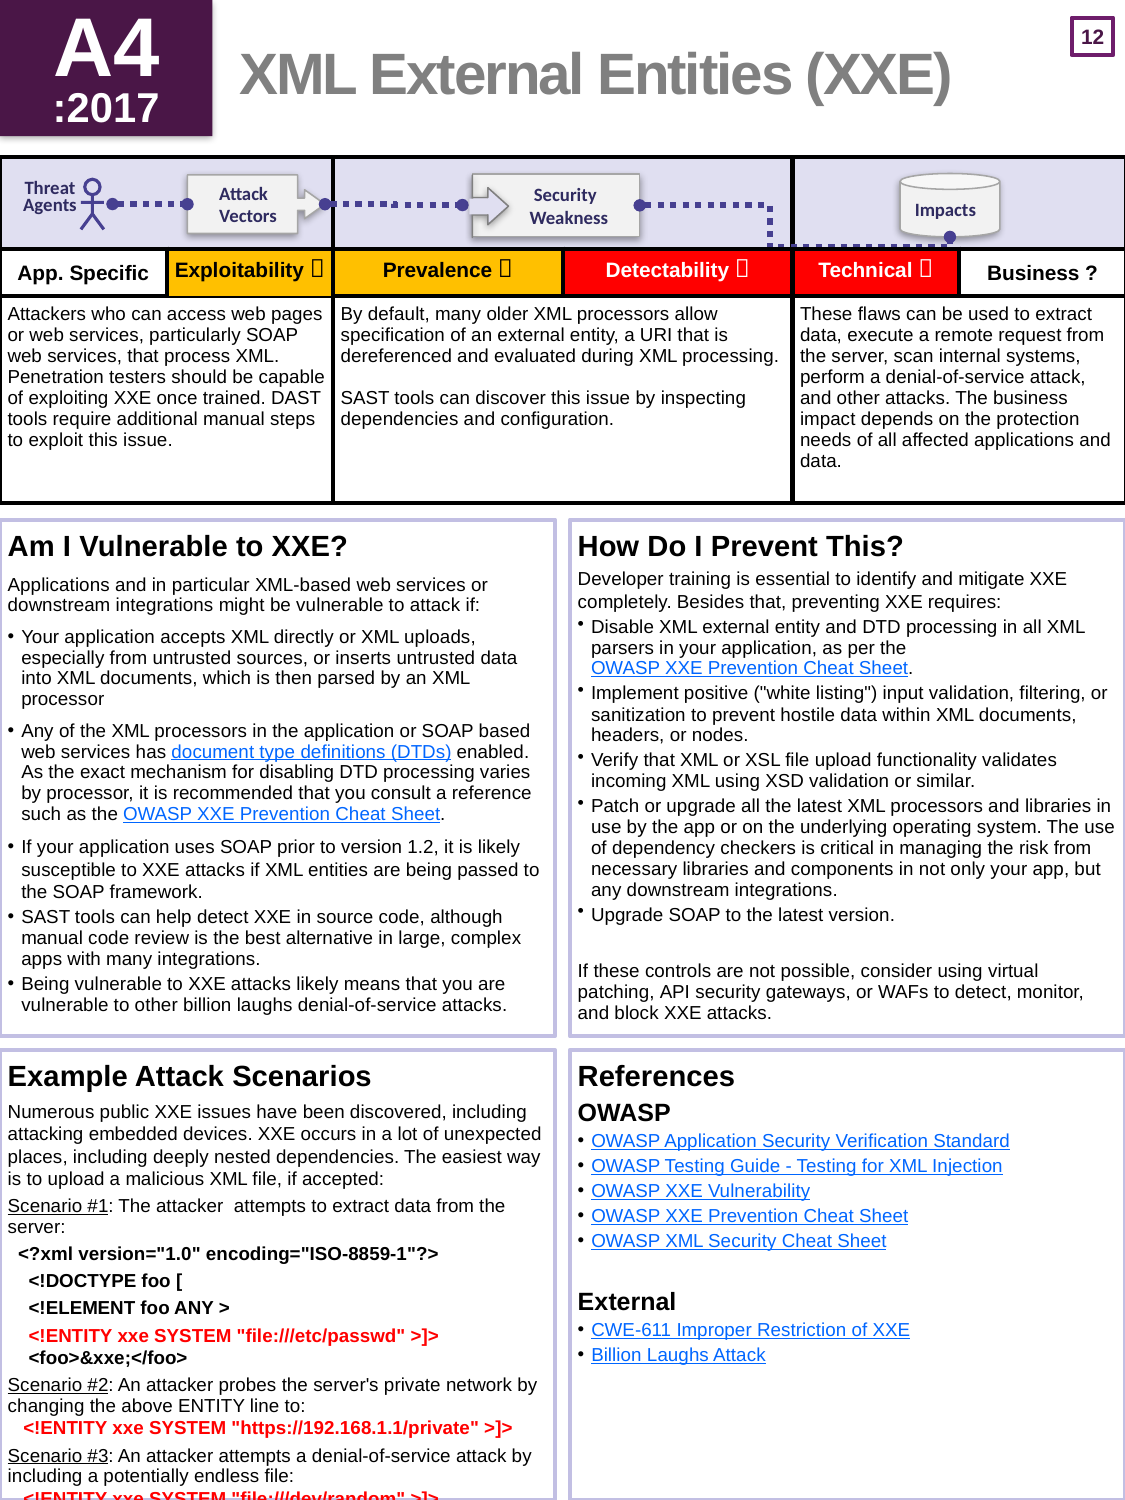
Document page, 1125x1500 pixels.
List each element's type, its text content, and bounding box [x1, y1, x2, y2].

table_cell Attackers who can access web pages or web services, particularly SOAP web services, that process XML. Penetration testers should be capable of exploiting XXE once trained. DAST tools require additional manual steps to exploit this issue. [0, 296, 333, 503]
text_box Example Attack Scenarios Numerous public XXE issues have been discovered, including attacking embedded devices. XXE occurs in a lot of unexpected places, including deeply nested dependencies. The easiest way is to upload a malicious XML file, if accepted: Scenario #1: The attacker attempts to extract data from the server: <?xml version="1.0" encoding="ISO-8859-1"?> <!DOCTYPE foo [ <!ELEMENT foo ANY > <!ENTITY xxe SYSTEM "file:///etc/passwd" >]> <foo>&xxe;</foo> Scenario #2: An attacker probes the server's private network by changing the above ENTITY line to: <!ENTITY xxe SYSTEM "https://192.168.1.1/private" >]> Scenario #3: An attacker attempts a denial-of-service attack by including a potentially endless file: <!ENTITY xxe SYSTEM "file:///dev/random" >]> [0, 1048, 557, 1500]
table_cell Technical  [795, 251, 957, 294]
text_box How Do I Prevent This? Developer training is essential to identify and mitigate XXE completely. Besides that, preventing XXE requires: Disable XML external entity and DTD processing in all XML parsers in your application, as per the OWASP XXE Prevention Cheat Sheet. Implement positive ("white listing") input validation, filtering, or sanitization to prevent hostile data within XML documents, headers, or nodes. Verify that XML or XSL file upload functionality validates incoming XML using XSD validation or similar. Patch or upgrade all the latest XML processors and libraries in use by the app or on the underlying operating system. The use of dependency checkers is critical in managing the risk from necessary libraries and components in not only your app, but any downstream integrations. Upgrade SOAP to the latest version. If these controls are not possible, consider using virtual patching, API security gateways, or WAFs to detect, monitor, and block XXE attacks. [568, 518, 1125, 1038]
list A4 :2017 [0, 0, 213, 137]
table_header [0, 157, 333, 249]
table_cell [961, 249, 1125, 294]
text_box References OWASP OWASP Application Security Verification Standard OWASP Testing Guide - Testing for XML Injection OWASP XXE Vulnerability OWASP XXE Prevention Cheat Sheet OWASP XML Security Cheat Sheet External CWE-611 Improper Restriction of XXE Billion Laughs Attack [568, 1048, 1125, 1500]
table_cell [0, 249, 165, 296]
table_header [793, 157, 1125, 249]
table_header [333, 157, 793, 247]
title XML External Entities (XXE) [225, 12, 1125, 138]
table_cell By default, many older XML processors allow specification of an external entity, a URI that is dereferenced and evaluated during XML processing. SAST tools can discover this issue by inspecting dependencies and configuration. [333, 298, 793, 503]
table_cell Exploitability  [169, 251, 331, 296]
text_box Am I Vulnerable to XXE? Applications and in particular XML-based web services or downstream integrations might be vulnerable to attack if: Your application accepts XML directly or XML uploads, especially from untrusted sources, or inserts untrusted data into XML documents, which is then parsed by an XML processor Any of the XML processors in the application or SOAP based web services has document type definitions (DTDs) enabled. As the exact mechanism for disabling DTD processing varies by processor, it is recommended that you consult a reference such as the OWASP XXE Prevention Cheat Sheet. If your application uses SOAP prior to version 1.2, it is likely susceptible to XXE attacks if XML entities are being passed to the SOAP framework. SAST tools can help detect XXE in source code, although manual code review is the best alternative in large, complex apps with many integrations. Being vulnerable to XXE attacks likely means that you are vulnerable to other billion laughs denial-of-service attacks. [0, 518, 557, 1038]
table_cell Prevalence  [335, 251, 561, 294]
table_cell Detectability  [565, 251, 790, 294]
table_cell These flaws can be used to extract data, execute a remote request from the server, scan internal systems, perform a denial-of-service attack, and other attacks. The business impact depends on the protection needs of all affected applications and data. [793, 298, 1125, 503]
